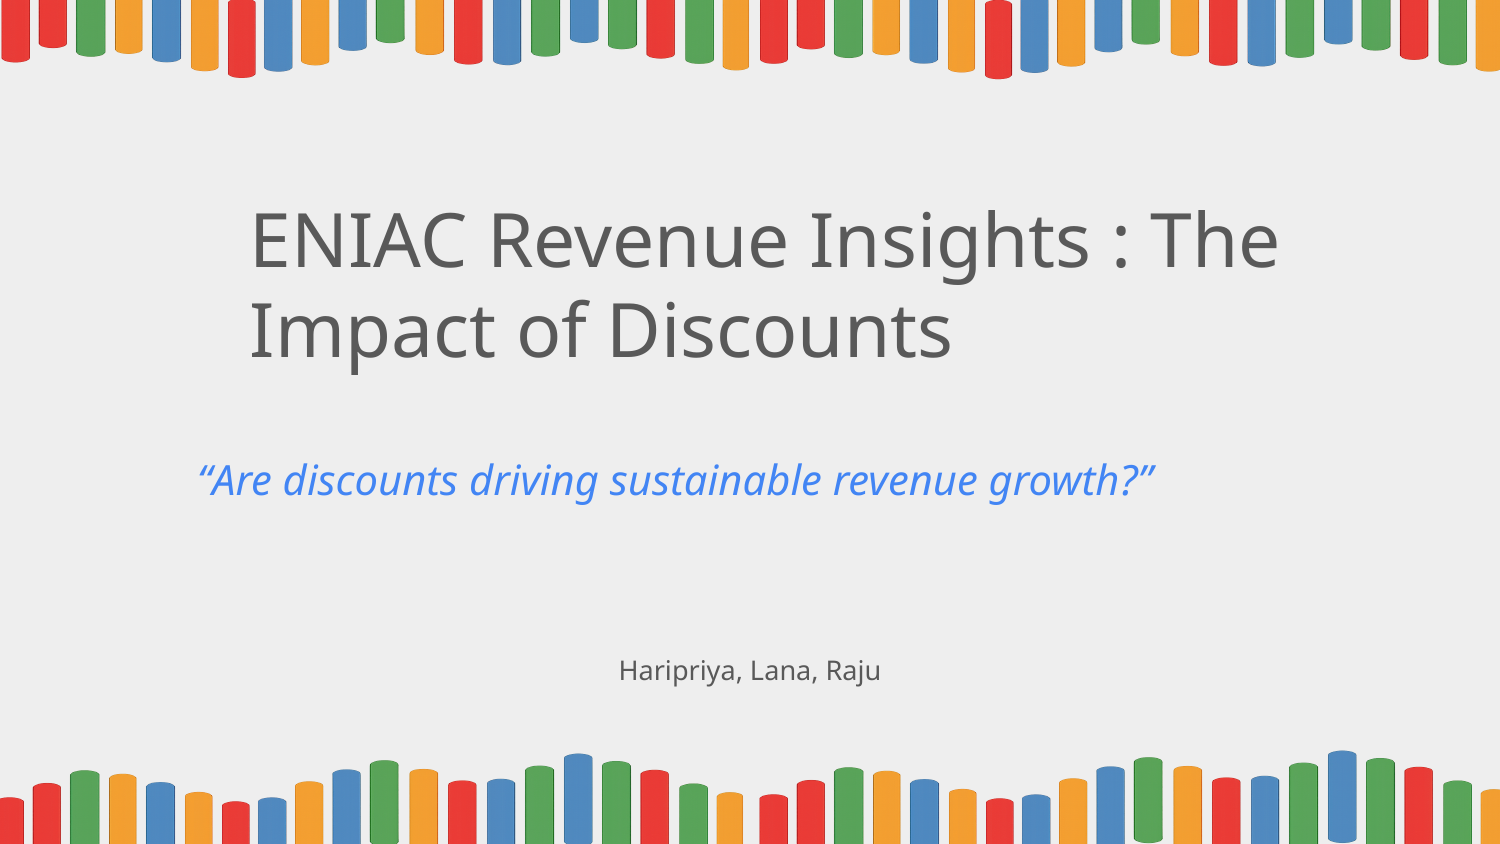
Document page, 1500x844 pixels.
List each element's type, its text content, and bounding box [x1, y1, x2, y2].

text_box Haripriya, Lana, Raju [378, 638, 1122, 700]
text_box “Are discounts driving sustainable revenue growth?” [182, 439, 1318, 520]
picture [0, 0, 1500, 130]
picture [0, 698, 1500, 844]
text_box ENIAC Revenue Insights : The Impact of Discounts [234, 177, 1315, 388]
